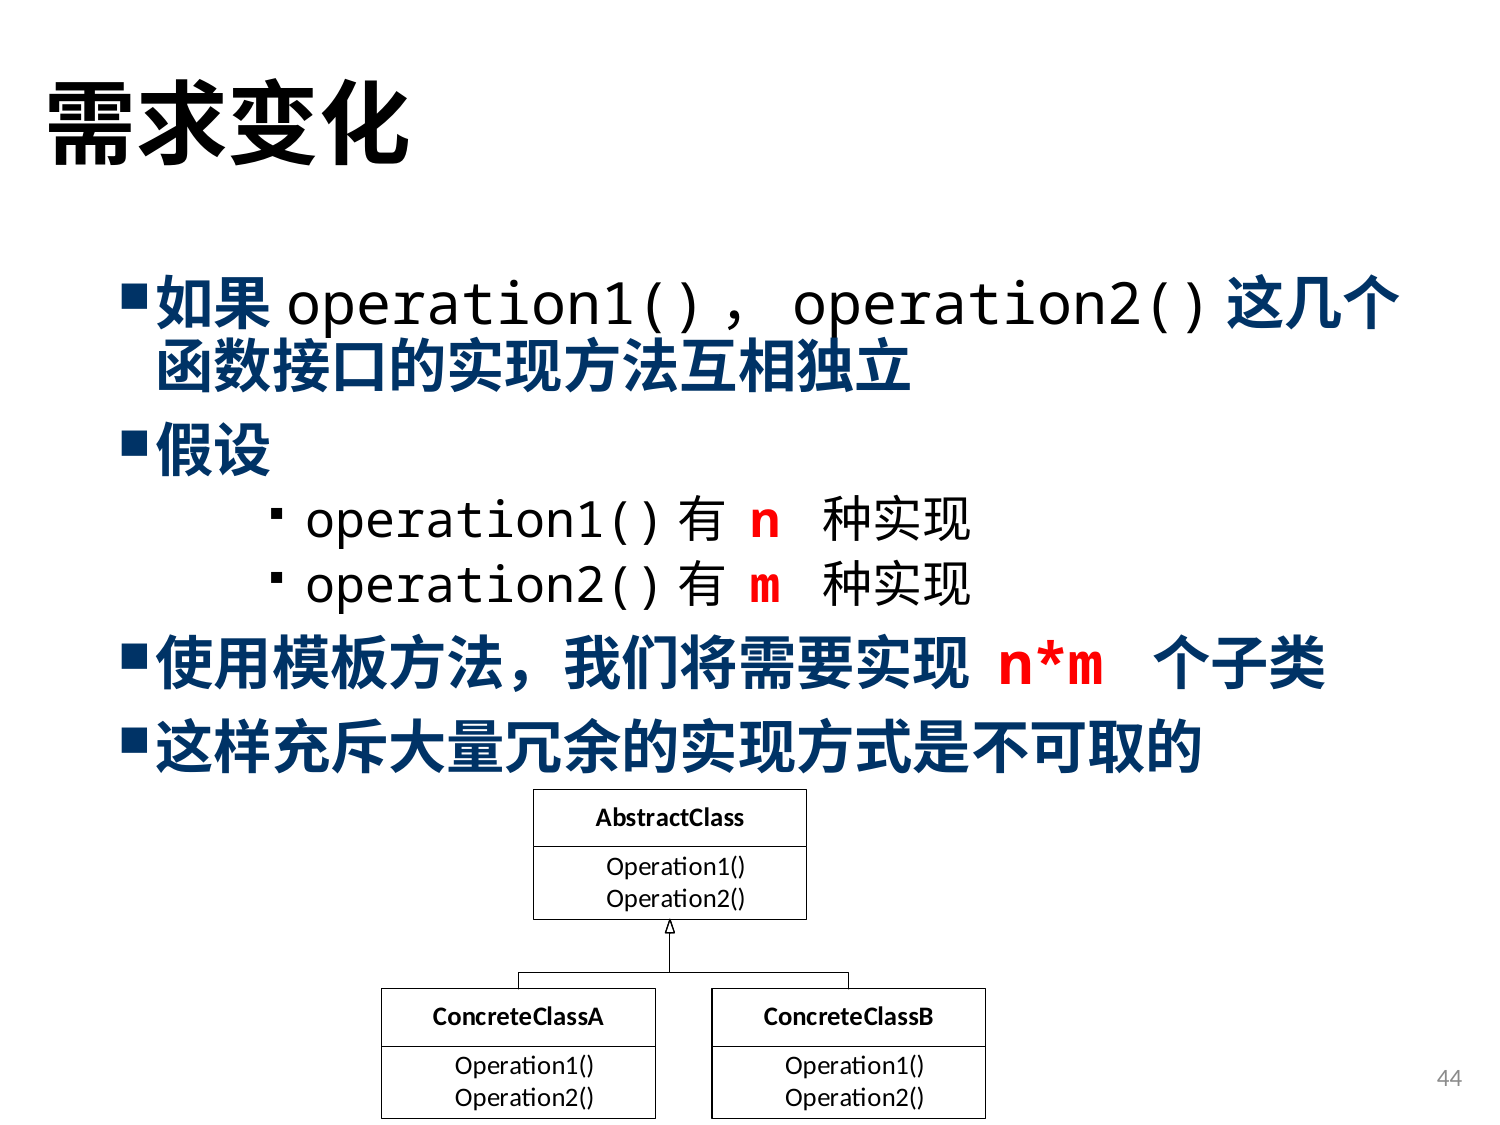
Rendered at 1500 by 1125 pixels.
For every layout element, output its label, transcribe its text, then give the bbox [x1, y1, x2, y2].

title 需求变化 [29, 19, 1324, 237]
picture [379, 786, 987, 1125]
slide_number 44 [1139, 1046, 1478, 1107]
list 如果operation1()，operation2()这几个函数接口的实现方法互相独立 假设 operation1()有 n 种实现 operation2()有 m 种实现 使用模板方法，我们将需要实现 n*m 个子类 这样充斥大量冗余的实现方式是不可取的 [103, 267, 1424, 1047]
